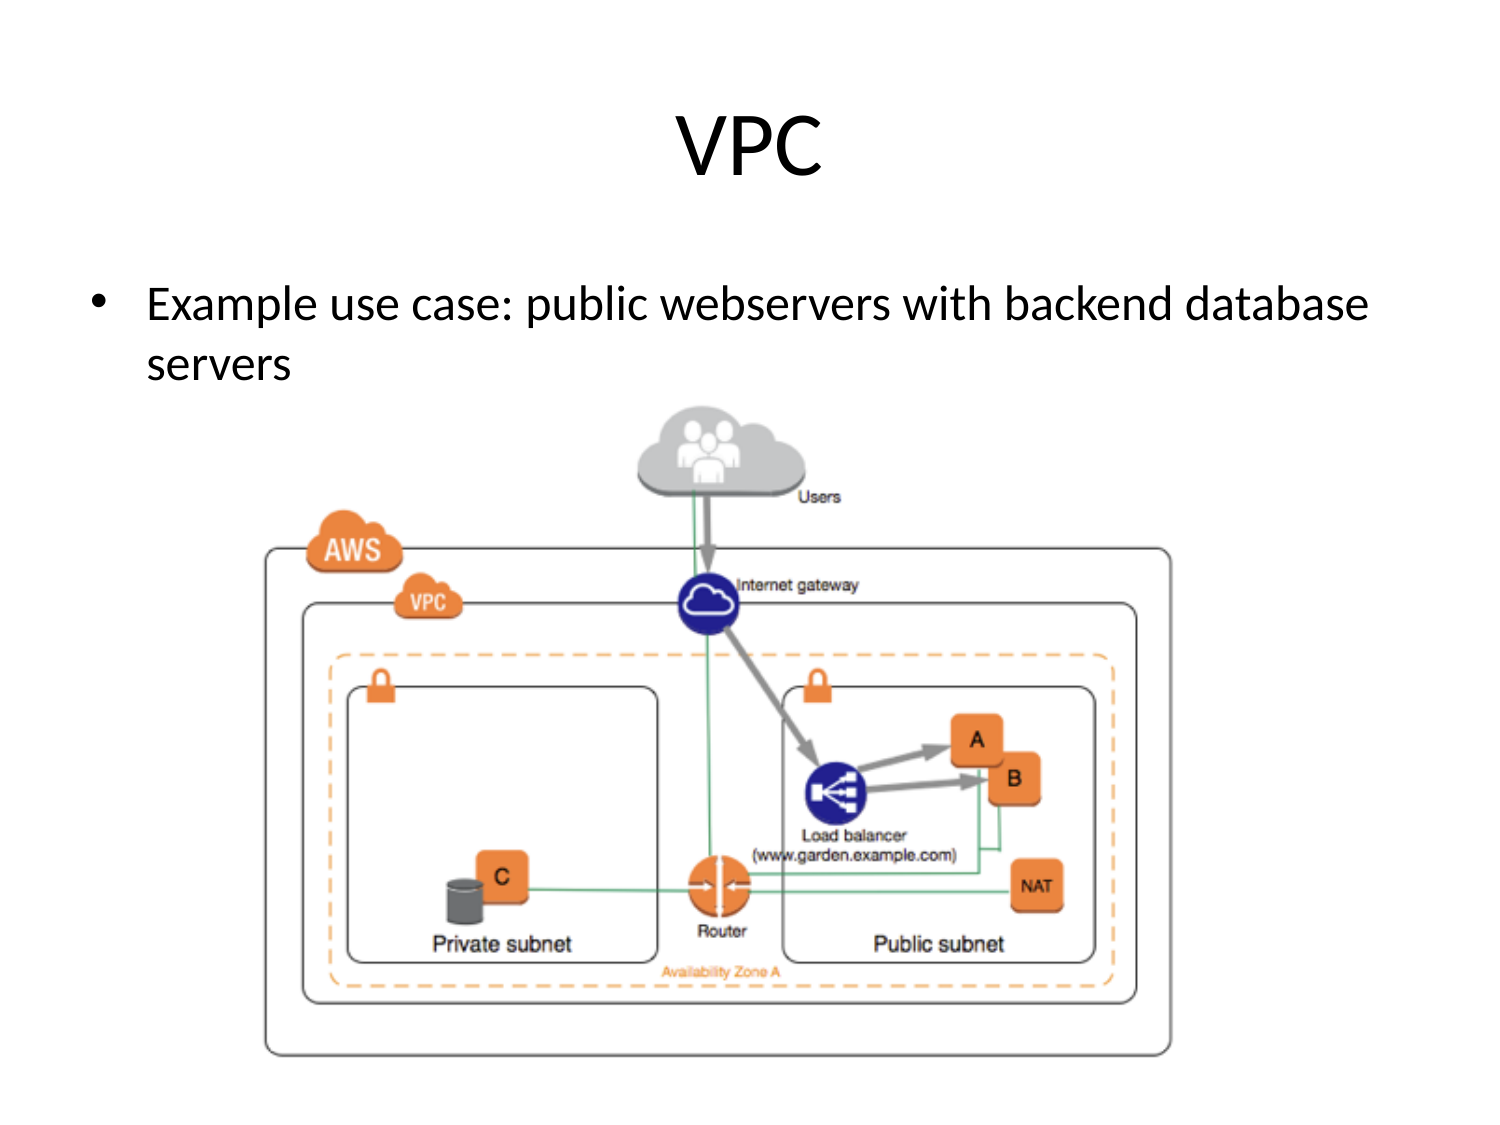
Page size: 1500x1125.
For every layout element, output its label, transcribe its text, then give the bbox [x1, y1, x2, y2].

title VPC [75, 45, 1425, 233]
list Example use case: public webservers with backend database servers [75, 262, 1425, 1005]
picture [255, 397, 1191, 1077]
